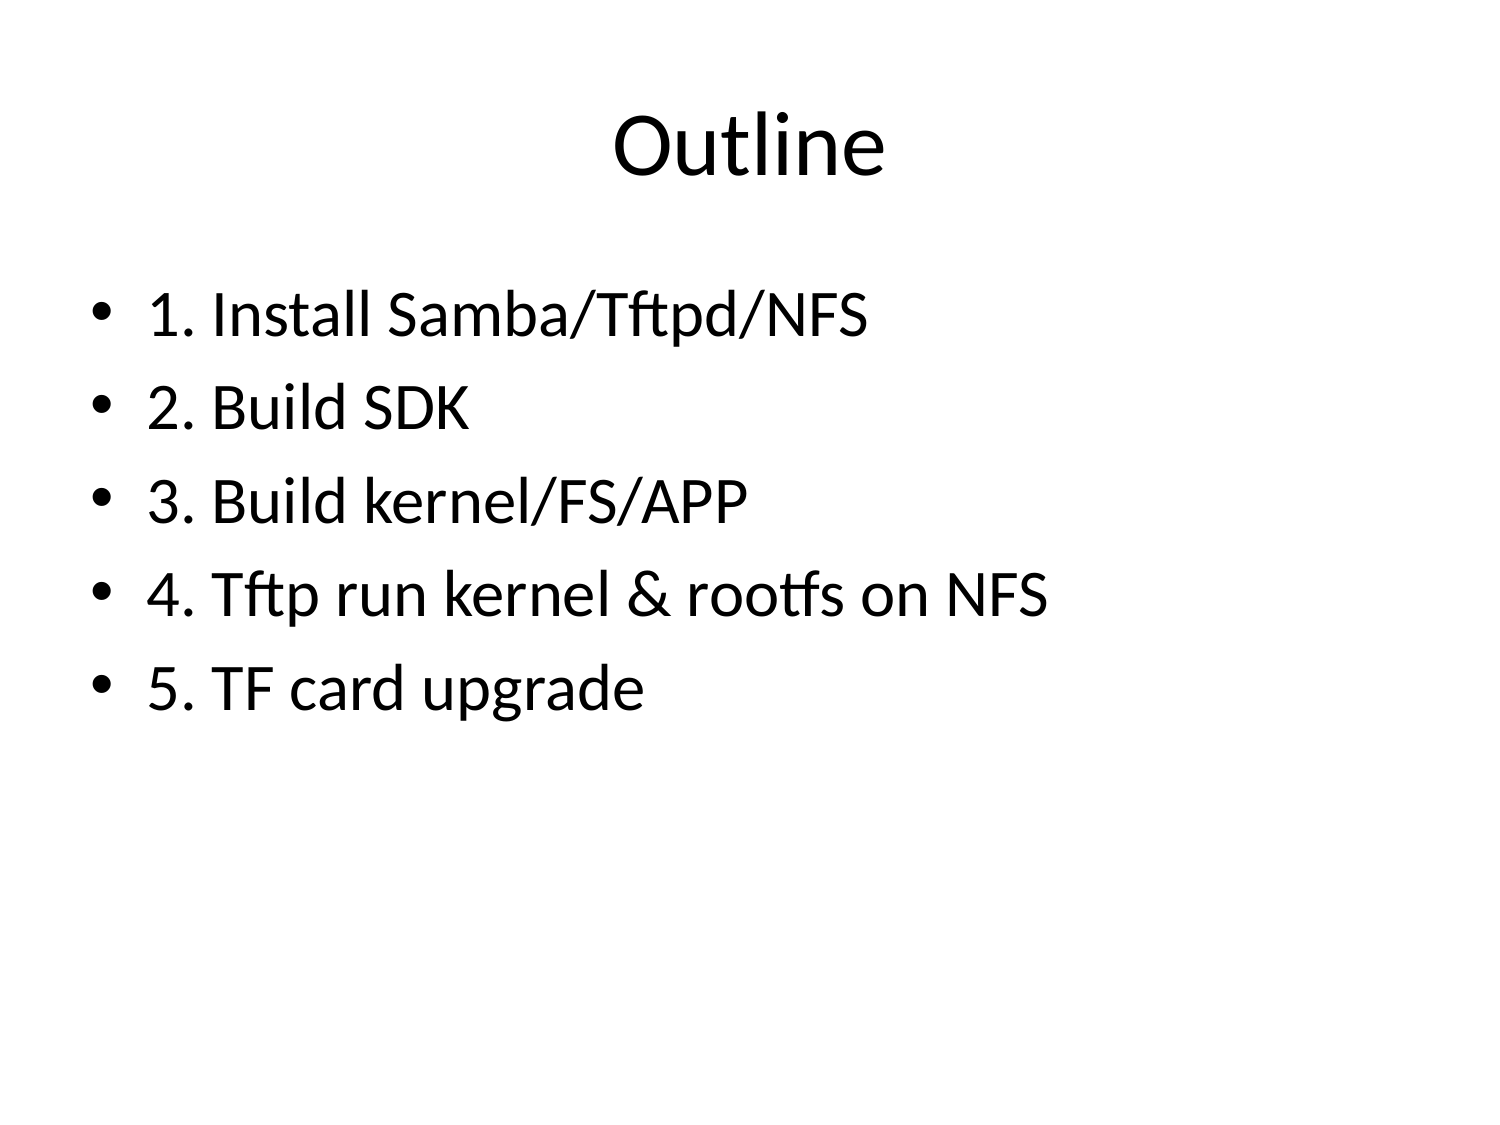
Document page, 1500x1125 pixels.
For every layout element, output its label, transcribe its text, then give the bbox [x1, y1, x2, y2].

title Outline [75, 45, 1425, 233]
list 1. Install Samba/Tftpd/NFS 2. Build SDK 3. Build kernel/FS/APP 4. Tftp run kernel & rootfs on NFS 5. TF card upgrade [75, 262, 1425, 1005]
